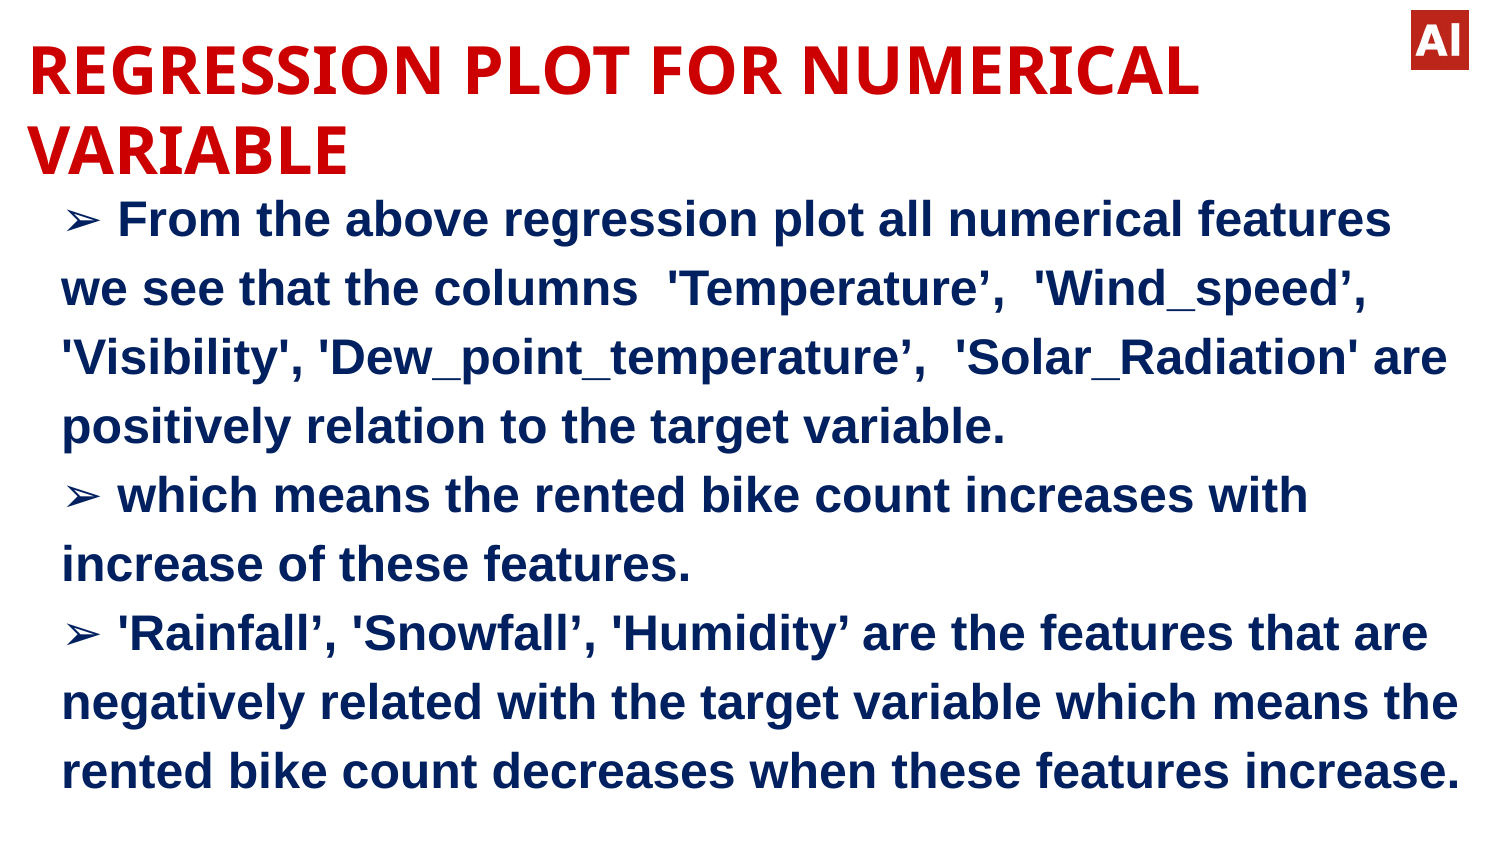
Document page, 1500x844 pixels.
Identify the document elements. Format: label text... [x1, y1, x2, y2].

title REGRESSION PLOT FOR NUMERICAL VARIABLE [12, 12, 1449, 163]
picture [1411, 10, 1469, 70]
list ➢ From the above regression plot all numerical features we see that the columns 'Temperature’, 'Wind_speed’, 'Visibility', 'Dew_point_temperature’, 'Solar_Radiation' are positively relation to the target variable. ➢ which means the rented bike count increases with increase of these features. ➢ 'Rainfall’, 'Snowfall’, 'Humidity’ are the features that are negatively related with the target variable which means the rented bike count decreases when these features increase. [27, 162, 1488, 816]
